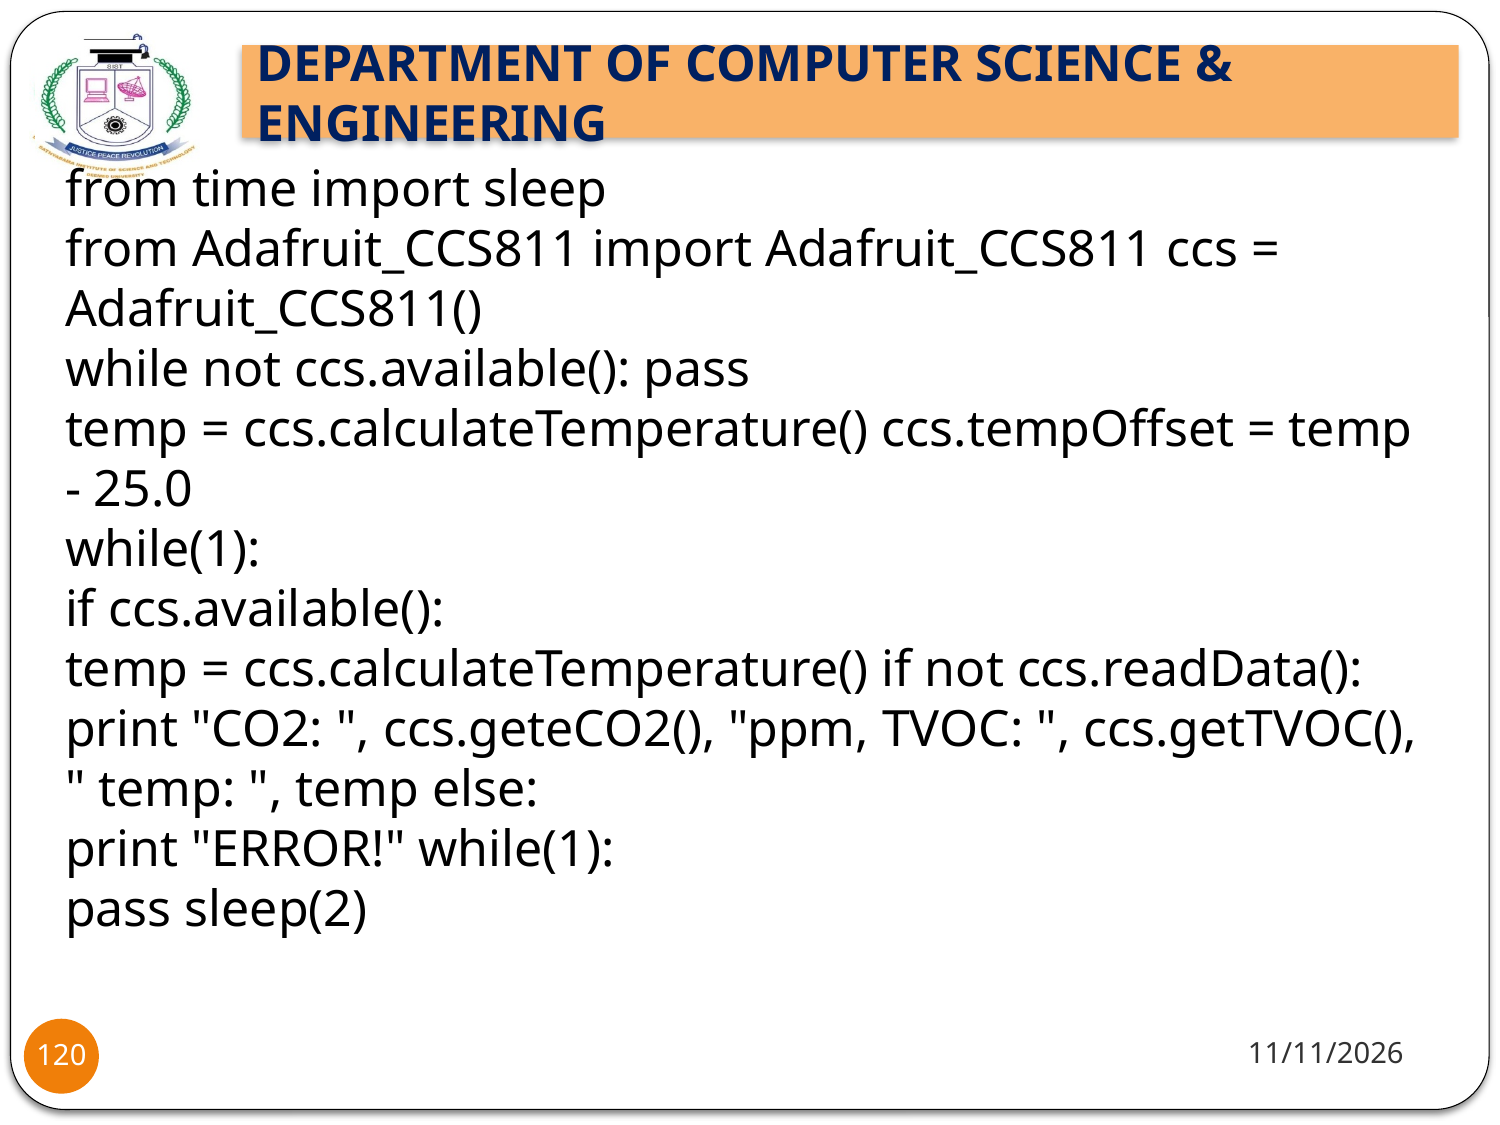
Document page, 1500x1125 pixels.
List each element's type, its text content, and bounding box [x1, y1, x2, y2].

slide_number 120 [23, 1018, 99, 1094]
picture [29, 30, 200, 182]
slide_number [1012, 1015, 1419, 1094]
text_box from time import sleep from Adafruit_CCS811 import Adafruit_CCS811 ccs = Adafruit_CCS811() while not ccs.available(): pass temp = ccs.calculateTemperature() ccs.tempOffset = temp - 25.0 while(1): if ccs.available(): temp = ccs.calculateTemperature() if not ccs.readData(): print "CO2: ", ccs.geteCO2(), "ppm, TVOC: ", ccs.getTVOC(), " temp: ", temp else: print "ERROR!" while(1): pass sleep(2) [50, 148, 1438, 944]
